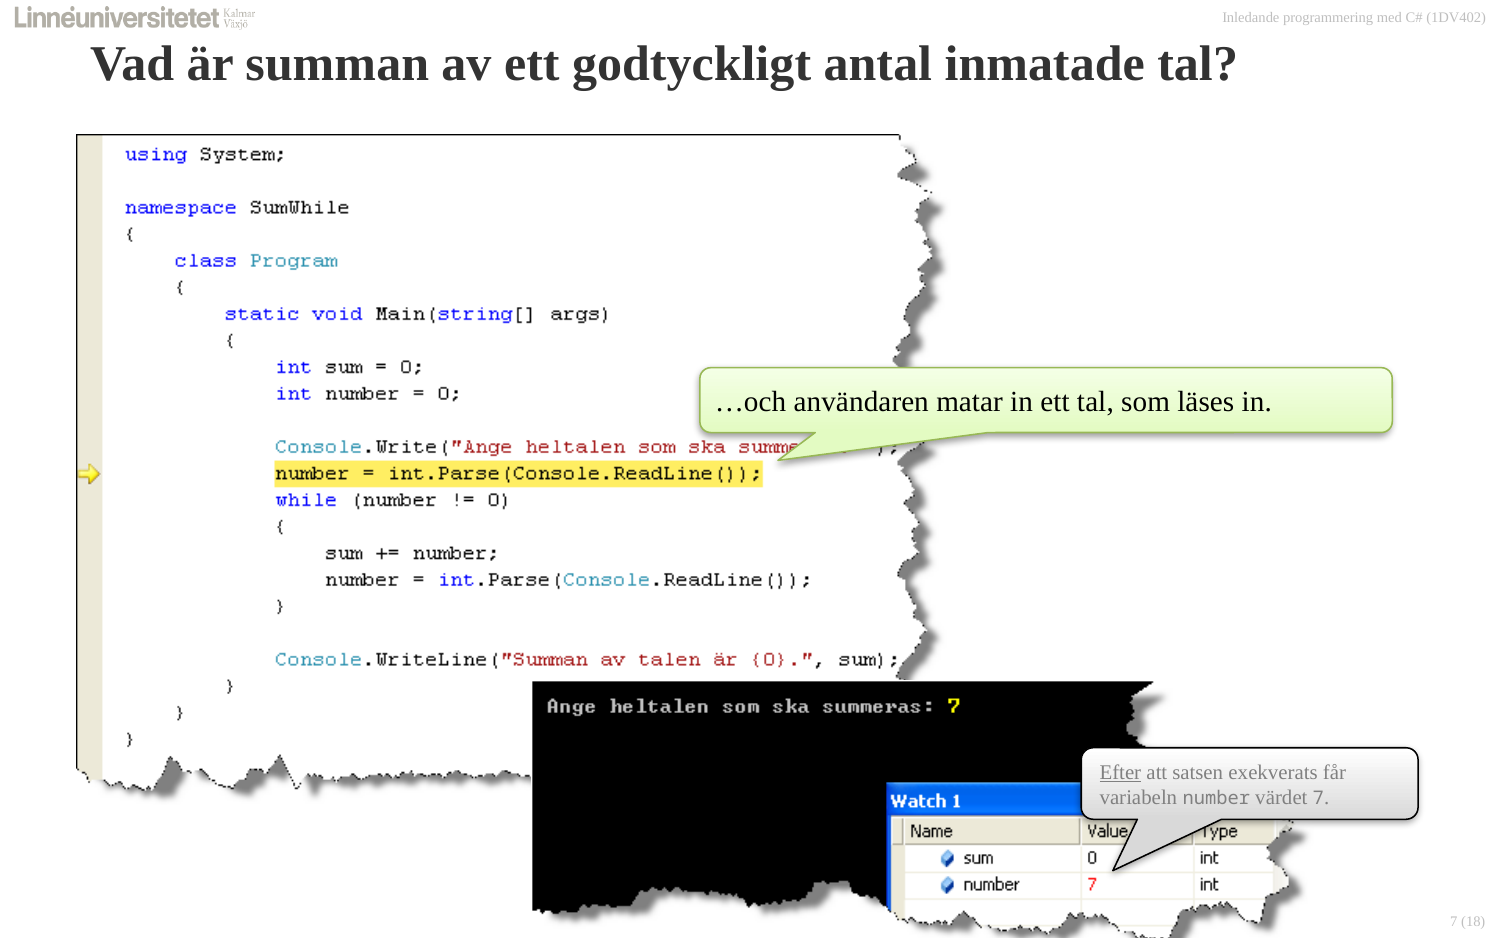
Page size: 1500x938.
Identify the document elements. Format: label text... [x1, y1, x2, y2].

text_box …och användaren matar in ett tal, som läses in. [954, 367, 1393, 438]
picture [76, 133, 1315, 938]
text_box Efter att satsen exekverats får variabeln number värdet 7. [1184, 746, 1419, 821]
title Vad är summan av ett godtyckligt antal inmatade tal? [74, 15, 1426, 107]
